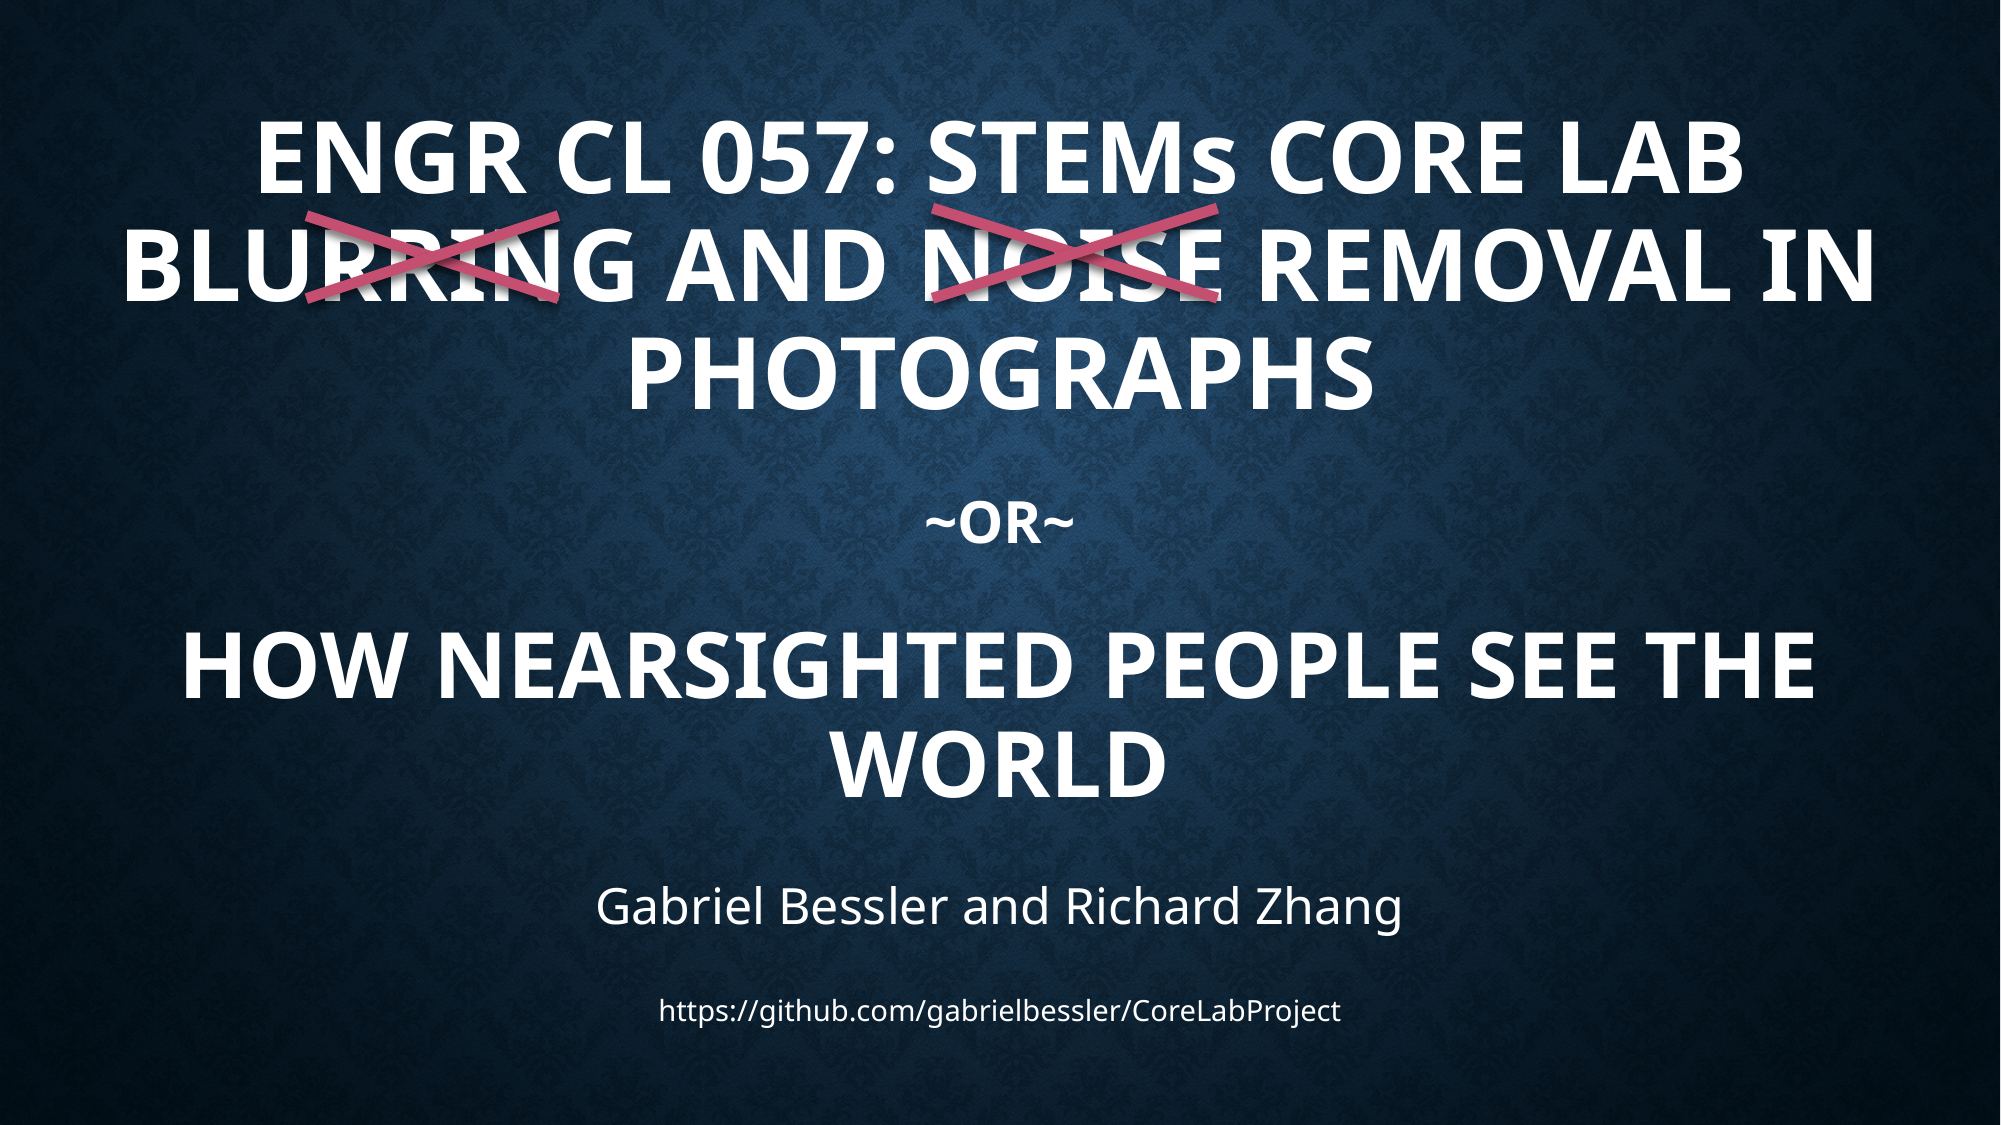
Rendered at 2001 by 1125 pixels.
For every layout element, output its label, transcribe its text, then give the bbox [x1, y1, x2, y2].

title ENGR CL 057: stems CORE Lab Blurring and Noise Removal in Photographs ~or~ How nearsighted people see the world [56, 95, 1944, 825]
text_box https://github.com/gabrielbessler/CoreLabProject [0, 985, 2000, 1035]
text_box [932, 207, 1218, 299]
subtitle Gabriel Bessler and Richard Zhang [261, 855, 1739, 955]
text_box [305, 215, 559, 300]
